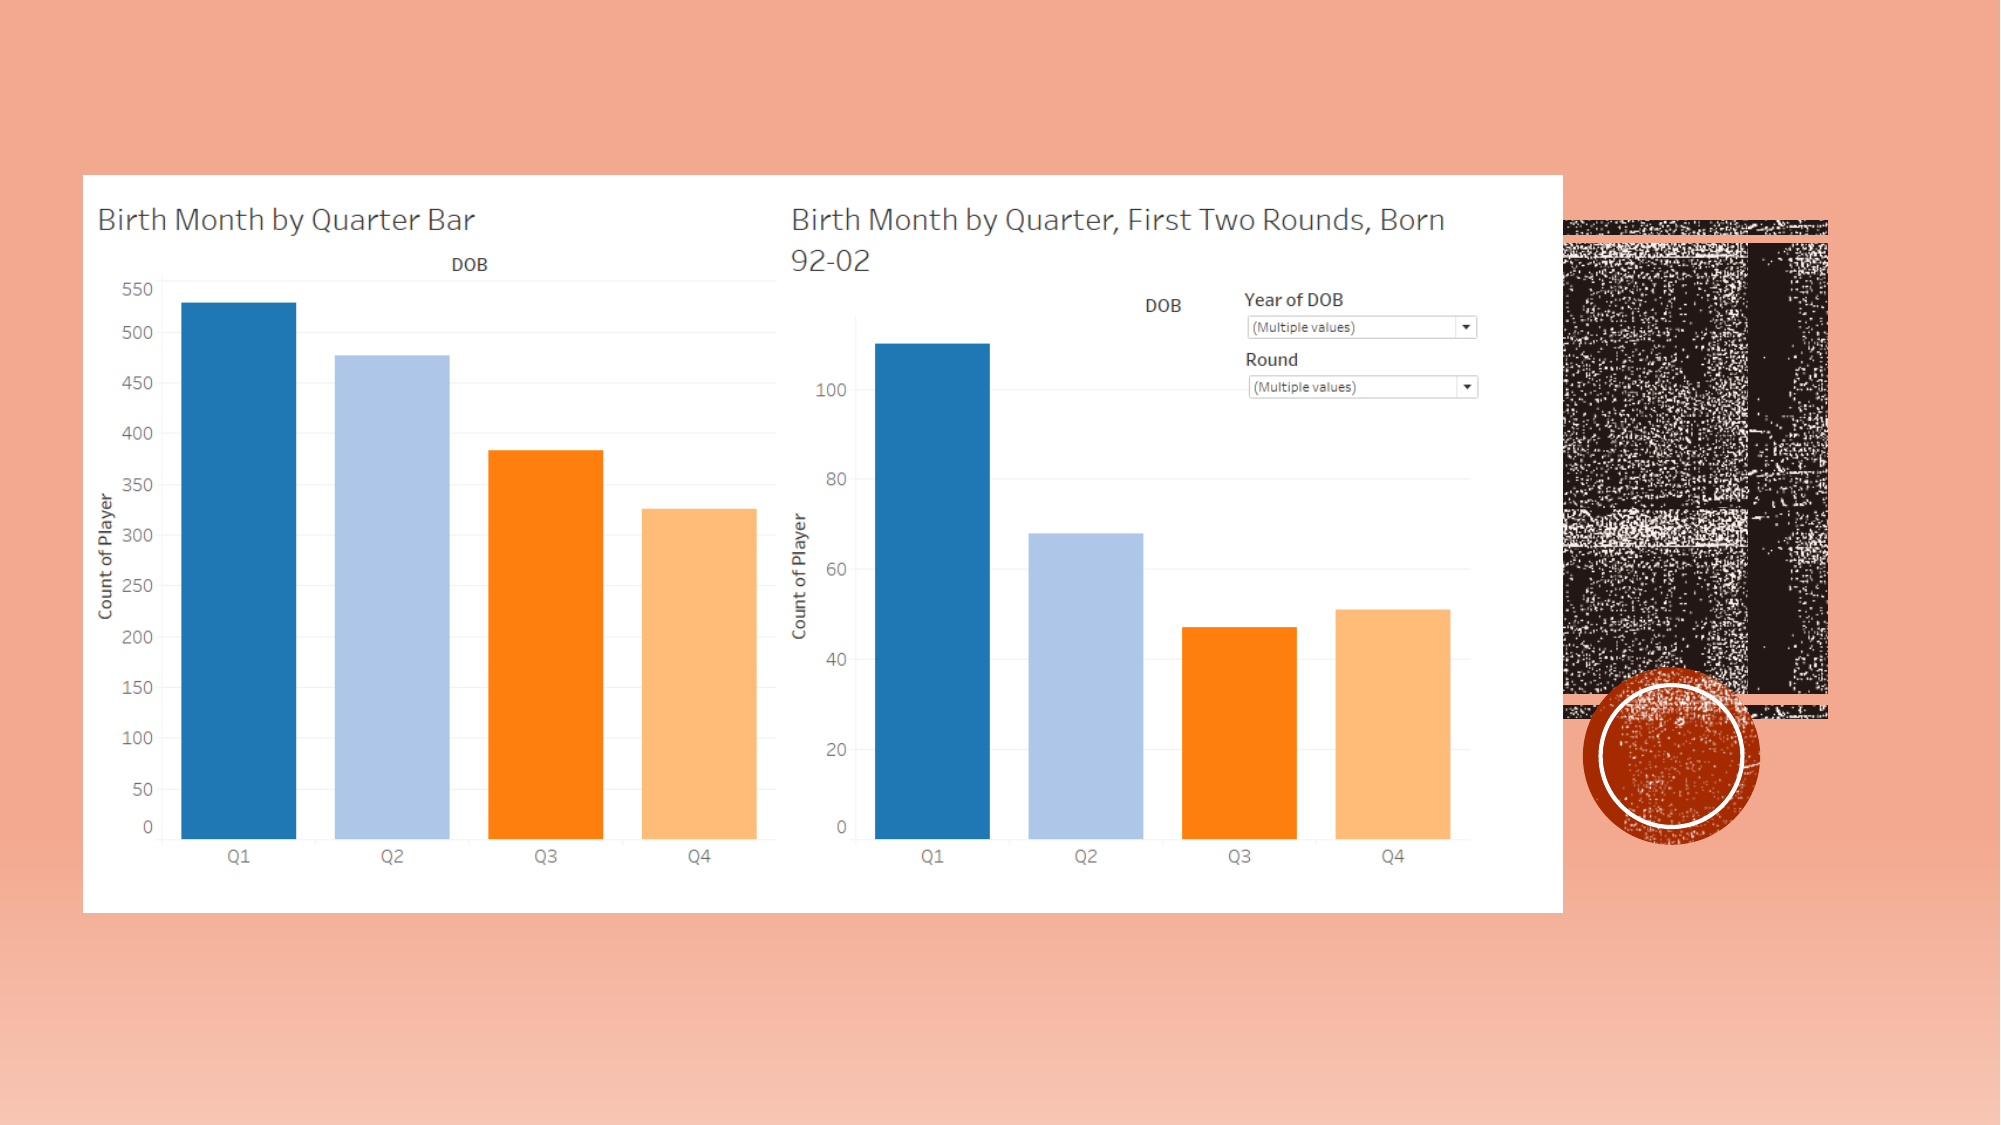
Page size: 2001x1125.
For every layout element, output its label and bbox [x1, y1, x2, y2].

picture [83, 175, 1561, 912]
